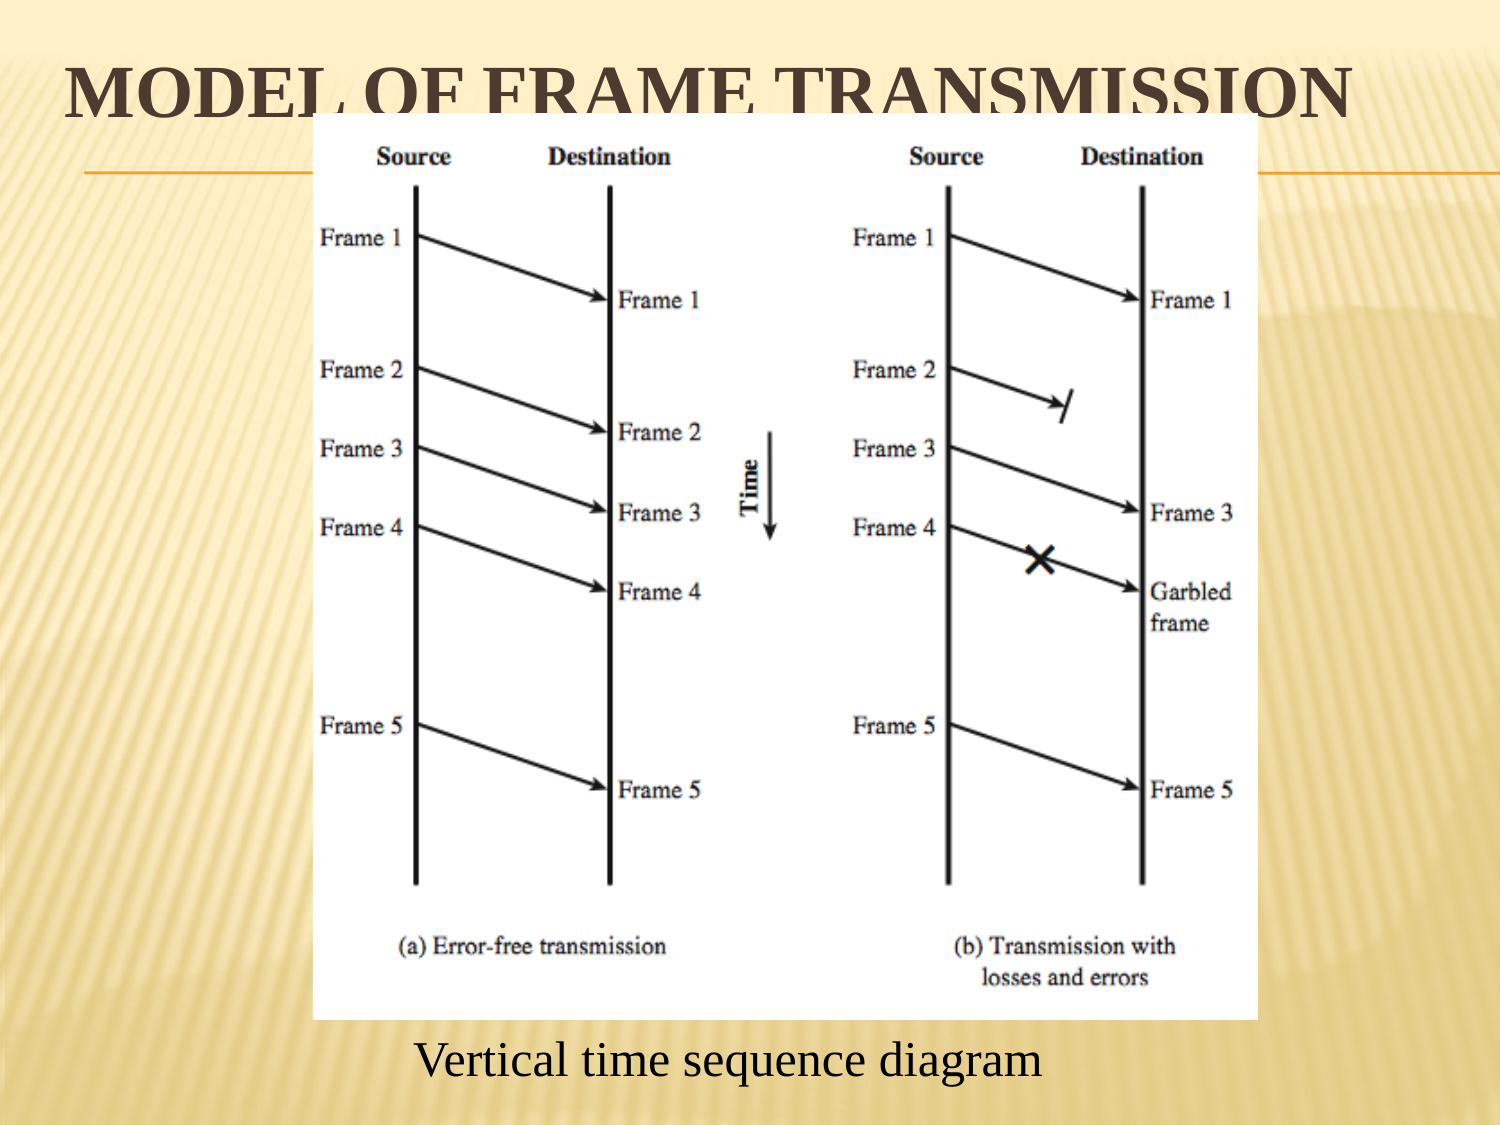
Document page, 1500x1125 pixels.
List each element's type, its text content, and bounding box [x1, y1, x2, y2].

text_box Vertical time sequence diagram [398, 1038, 1184, 1095]
title Model of Frame Transmission [50, 18, 1475, 156]
picture [312, 113, 1259, 1020]
